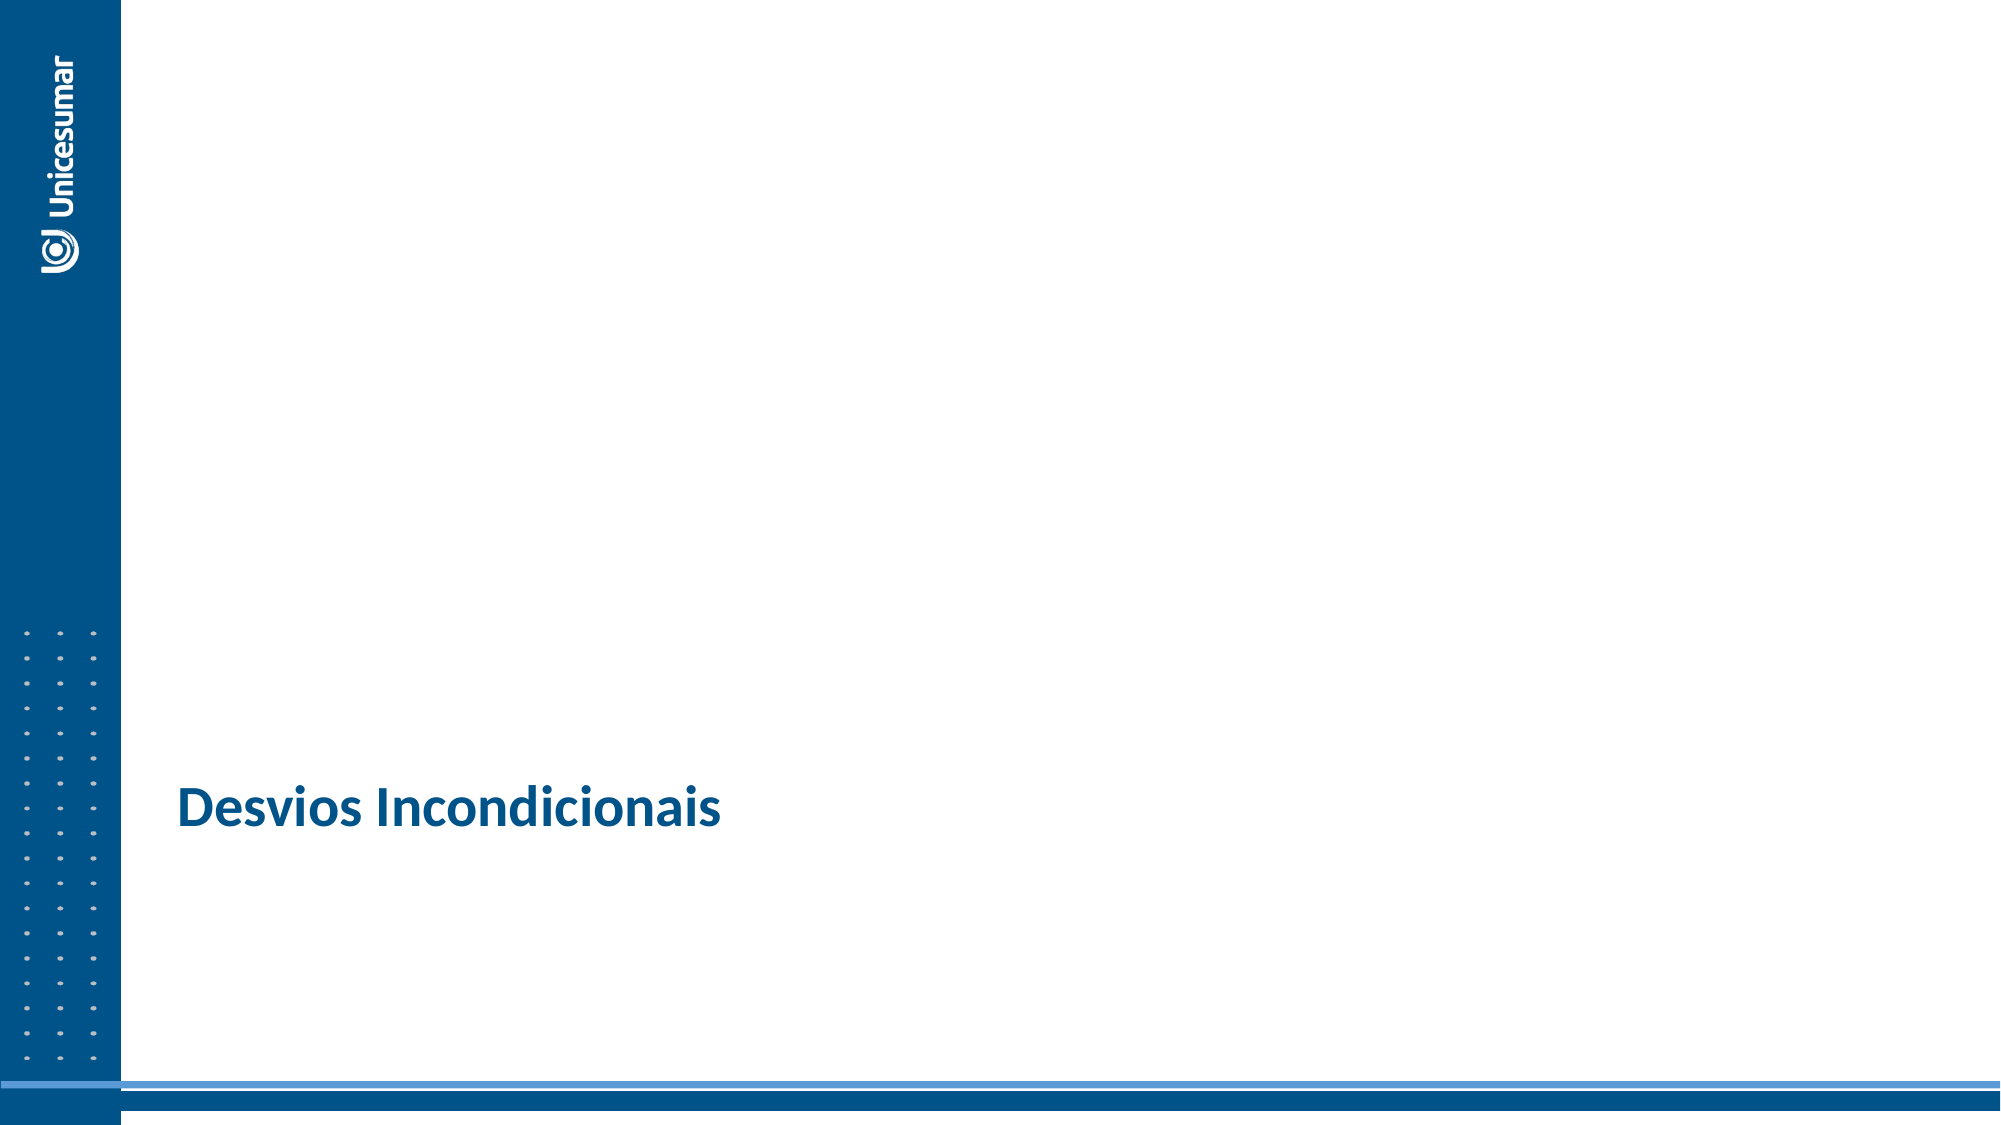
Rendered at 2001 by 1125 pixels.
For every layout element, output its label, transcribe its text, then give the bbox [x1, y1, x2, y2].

picture [24, 631, 111, 1060]
picture [42, 56, 79, 273]
text_box Desvios Incondicionais [162, 774, 1459, 848]
